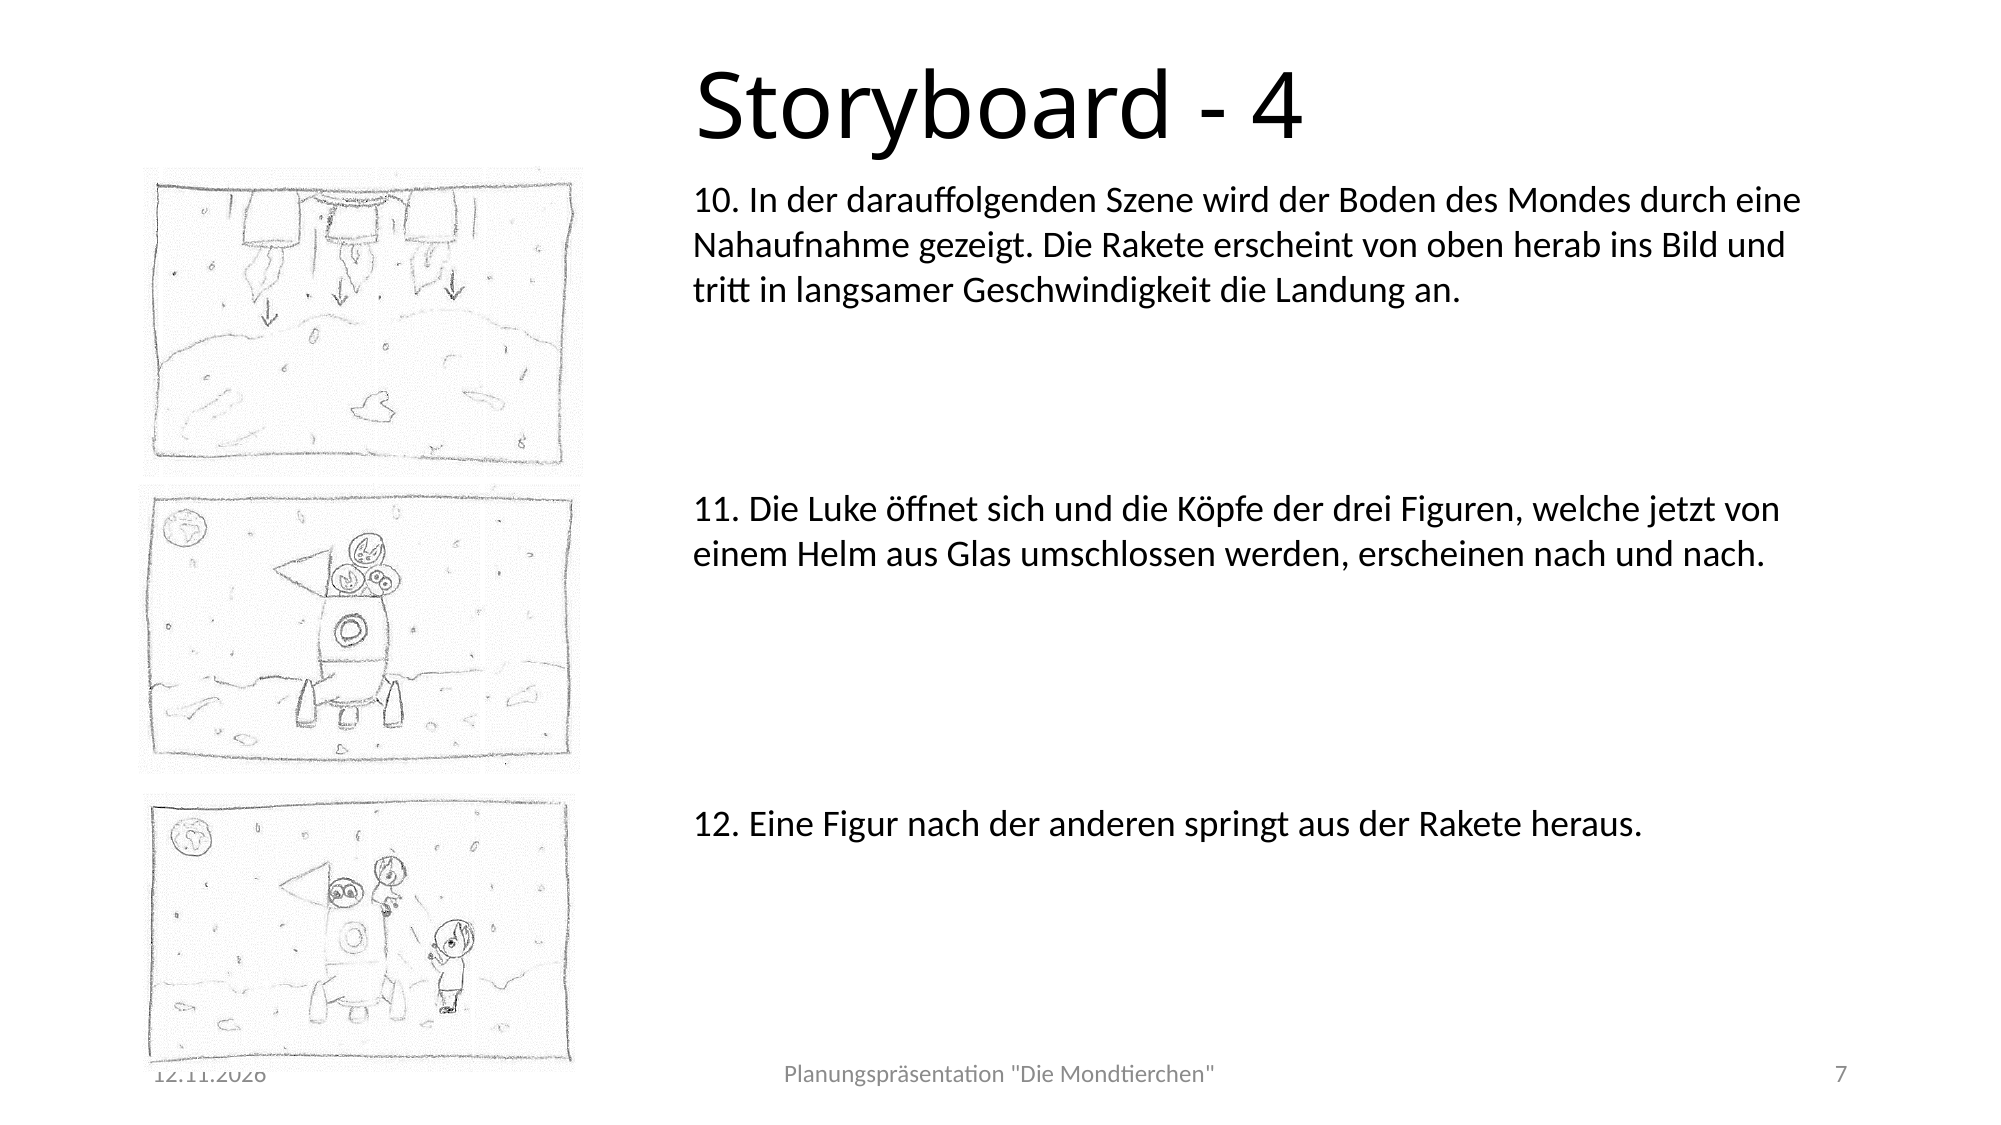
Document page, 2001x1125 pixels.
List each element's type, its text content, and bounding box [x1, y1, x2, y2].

footer Planungspräsentation "Die Mondtierchen" [662, 1042, 1338, 1103]
picture [142, 165, 584, 477]
title Storyboard - 4 [137, 0, 1863, 218]
text_box 10. In der darauffolgenden Szene wird der Boden des Mondes durch eine Nahaufnahme gezeigt. Die Rakete erscheint von oben herab ins Bild und tritt in langsamer Geschwindigkeit die Landung an. [678, 167, 1863, 318]
picture [137, 482, 581, 774]
text_box 11. Die Luke öffnet sich und die Köpfe der drei Figuren, welche jetzt von einem Helm aus Glas umschlossen werden, erscheinen nach und nach. [678, 476, 1863, 581]
picture [142, 791, 576, 1072]
text_box 12. Eine Figur nach der anderen springt aus der Rakete heraus. [678, 791, 1863, 852]
slide_number 7 [1412, 1042, 1863, 1103]
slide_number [137, 1042, 588, 1103]
